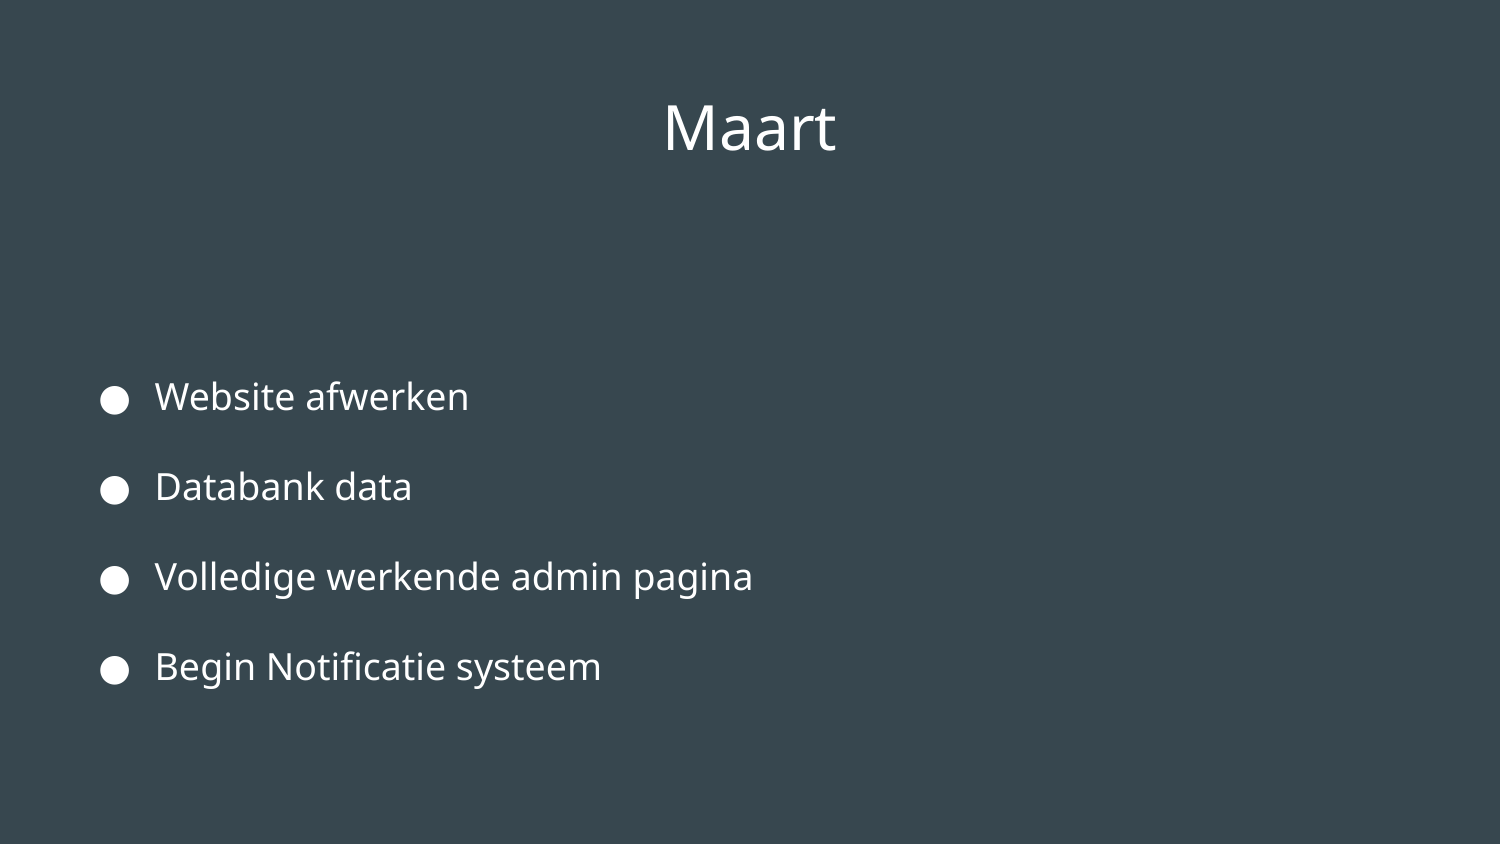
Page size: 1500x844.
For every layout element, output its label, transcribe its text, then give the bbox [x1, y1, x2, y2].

list Website afwerken Databank data Volledige werkende admin pagina Begin Notificatie systeem [64, 312, 1463, 844]
title Maart [51, 72, 1449, 167]
